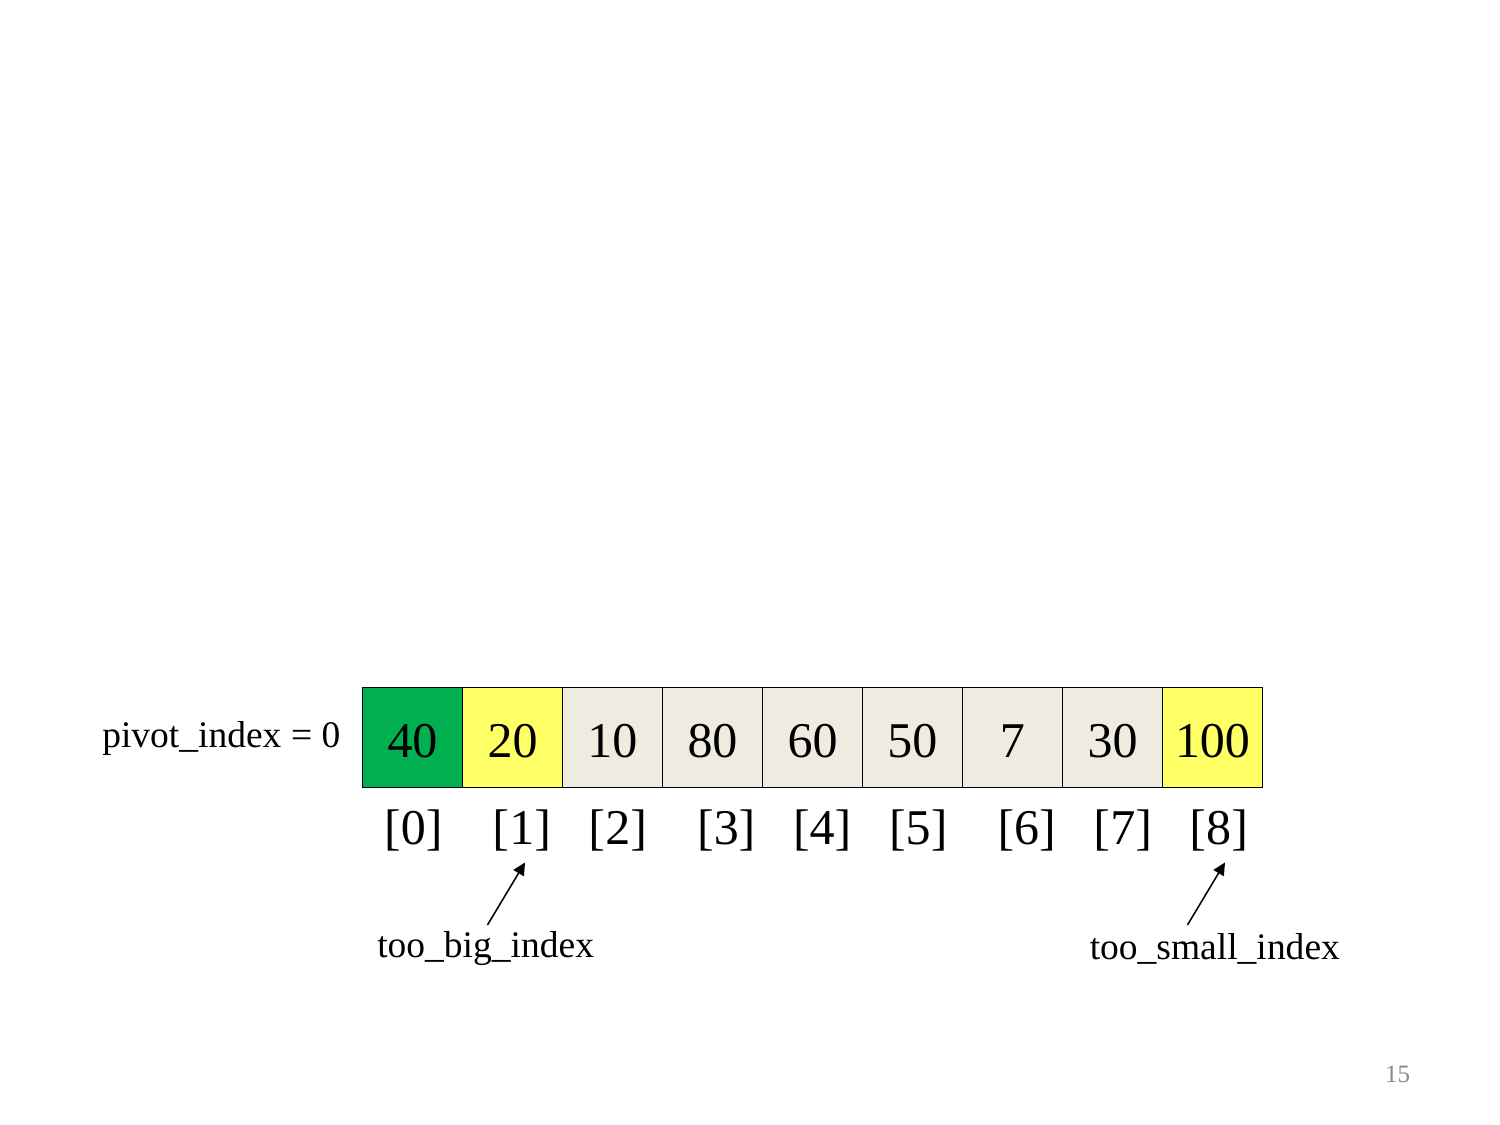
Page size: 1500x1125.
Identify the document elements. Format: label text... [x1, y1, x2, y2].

text_box 40 [362, 687, 462, 788]
text_box 80 [662, 687, 762, 787]
text_box 7 [962, 687, 1062, 787]
text_box [487, 862, 526, 926]
slide_number 15 [1074, 1042, 1425, 1103]
text_box too_big_index [362, 912, 838, 973]
text_box 30 [1062, 687, 1162, 787]
text_box [0] [1] [2] [3] [4] [5] [6] [7] [8] [369, 787, 1263, 863]
text_box 10 [562, 687, 662, 787]
text_box 50 [862, 687, 962, 787]
text_box 100 [1162, 687, 1263, 787]
text_box 20 [462, 687, 562, 787]
text_box [1187, 862, 1225, 926]
text_box too_small_index [1074, 914, 1425, 975]
text_box pivot_index = 0 [87, 702, 356, 762]
text_box 60 [762, 687, 862, 787]
